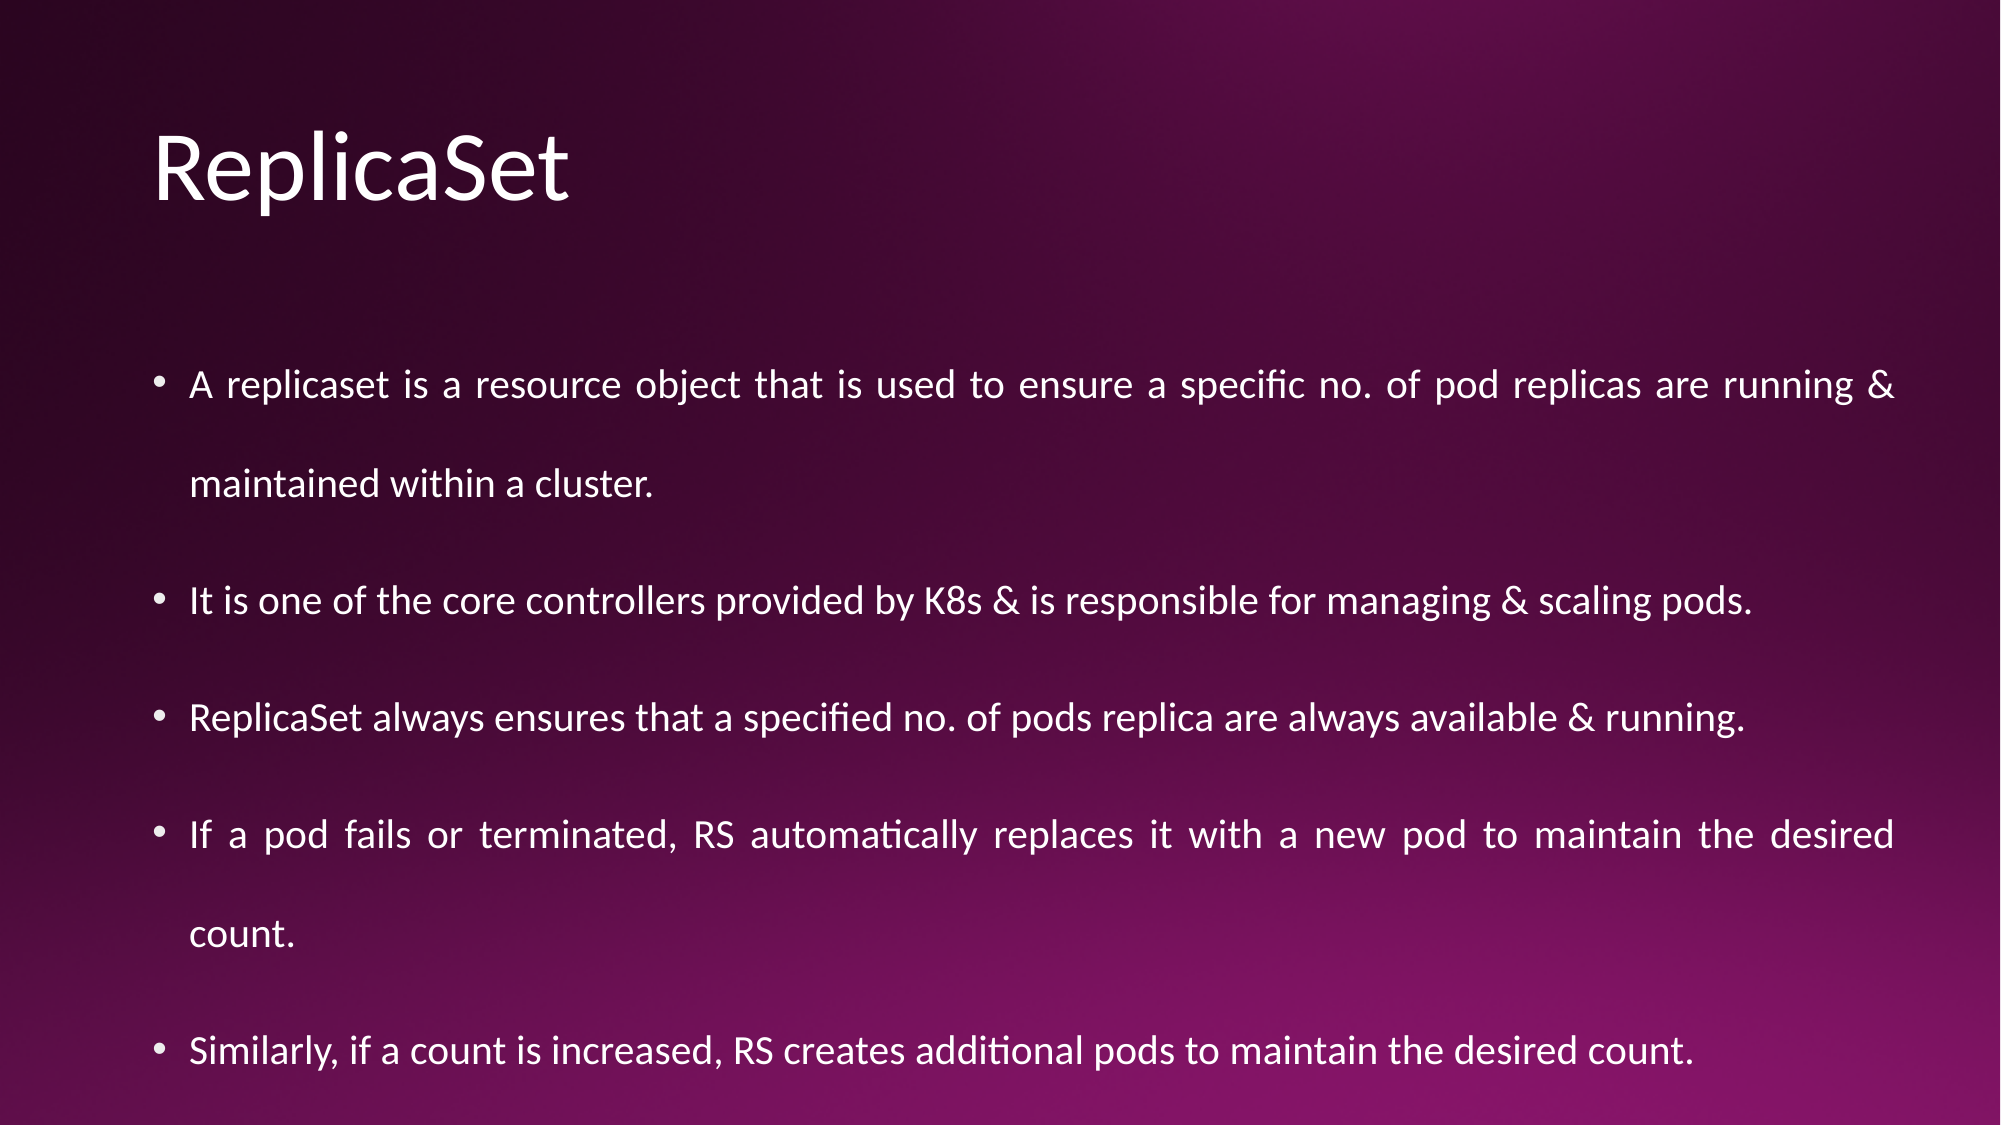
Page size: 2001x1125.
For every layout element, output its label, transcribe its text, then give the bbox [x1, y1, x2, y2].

picture [0, 0, 2001, 1125]
list A replicaset is a resource object that is used to ensure a specific no. of pod replicas are running & maintained within a cluster. It is one of the core controllers provided by K8s & is responsible for managing & scaling pods. ReplicaSet always ensures that a specified no. of pods replica are always available & running. If a pod fails or terminated, RS automatically replaces it with a new pod to maintain the desired count. Similarly, if a count is increased, RS creates additional pods to maintain the desired count. [137, 299, 1912, 1088]
title ReplicaSet [137, 59, 1151, 278]
